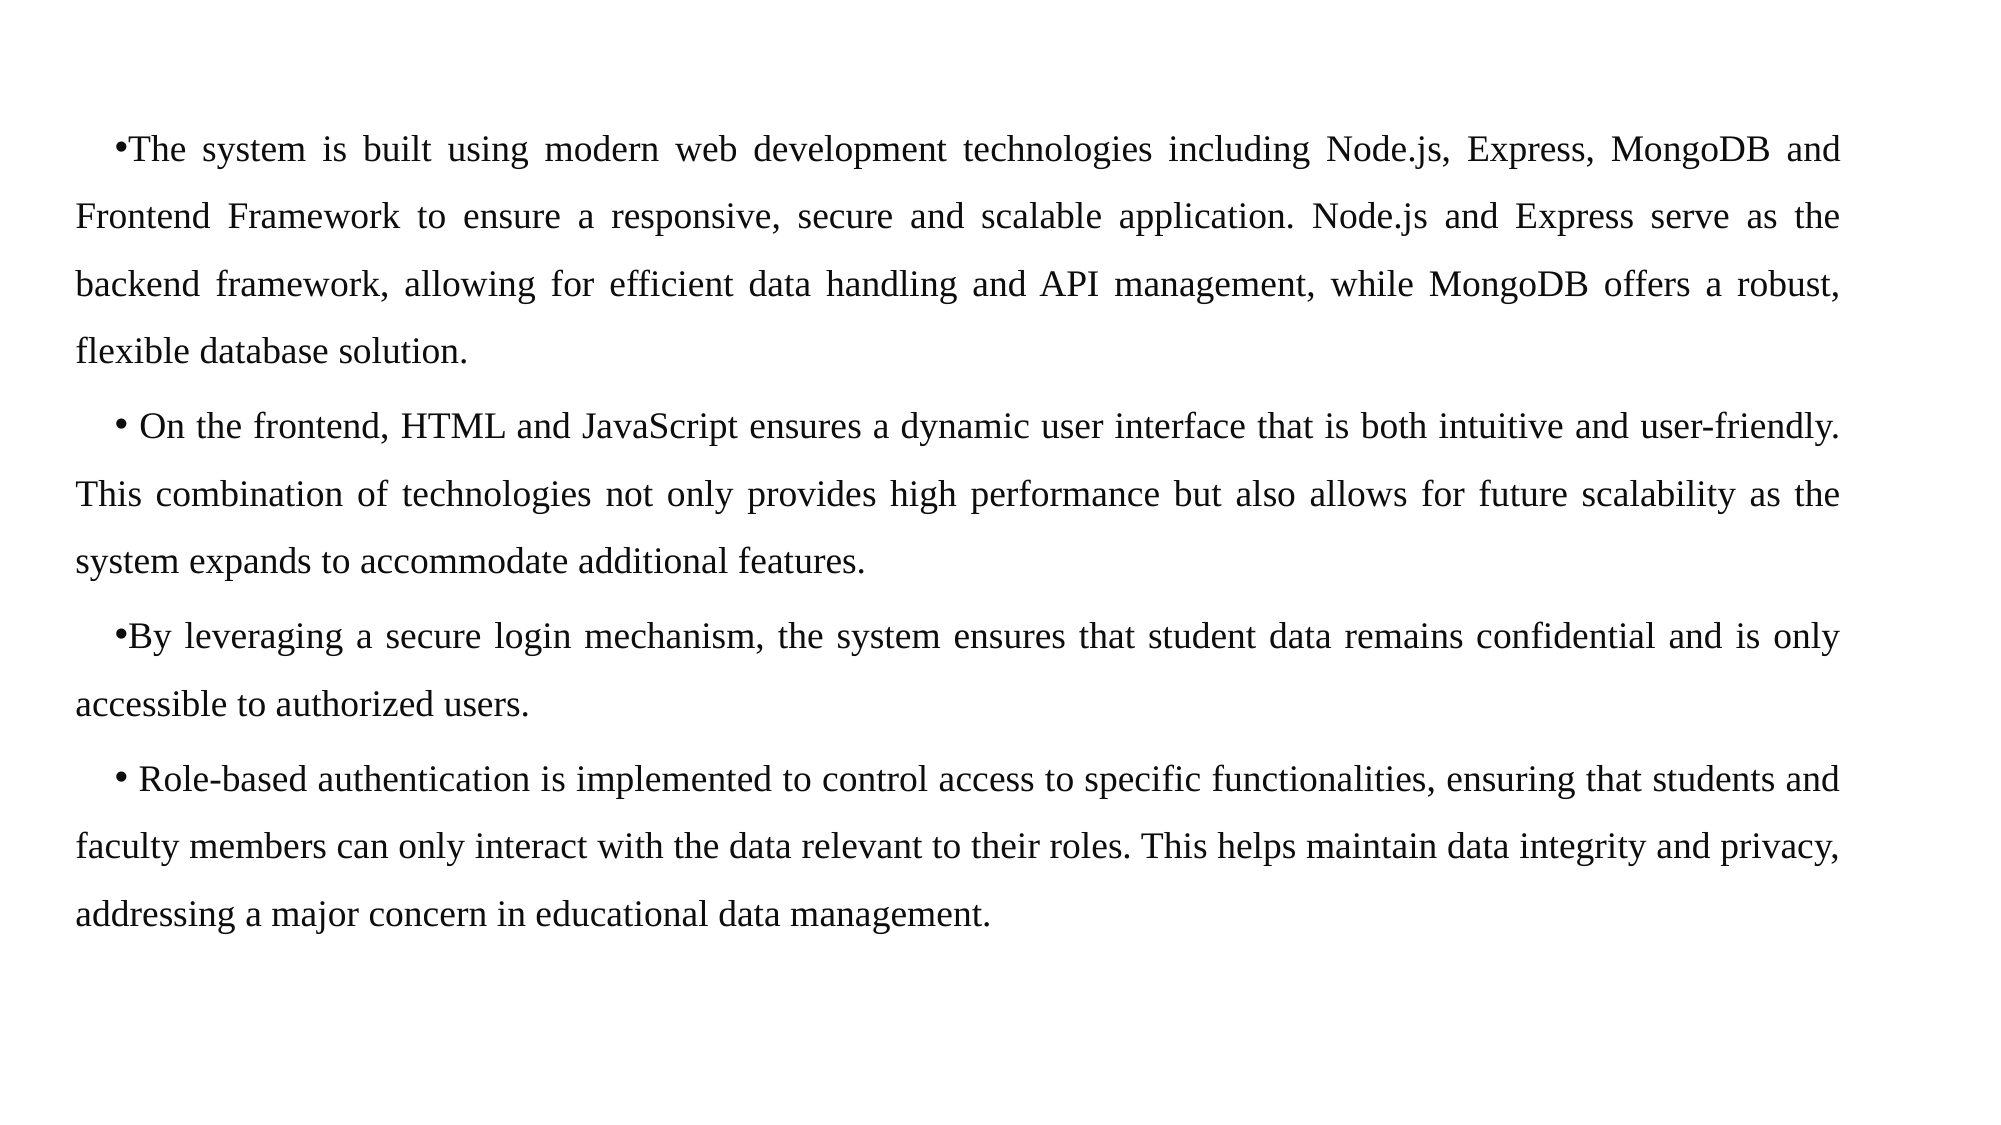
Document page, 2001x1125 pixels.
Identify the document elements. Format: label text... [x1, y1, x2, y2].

list The system is built using modern web development technologies including Node.js, Express, MongoDB and Frontend Framework to ensure a responsive, secure and scalable application. Node.js and Express serve as the backend framework, allowing for efficient data handling and API management, while MongoDB offers a robust, flexible database solution. On the frontend, HTML and JavaScript ensures a dynamic user interface that is both intuitive and user-friendly. This combination of technologies not only provides high performance but also allows for future scalability as the system expands to accommodate additional features. By leveraging a secure login mechanism, the system ensures that student data remains confidential and is only accessible to authorized users. Role-based authentication is implemented to control access to specific functionalities, ensuring that students and faculty members can only interact with the data relevant to their roles. This helps maintain data integrity and privacy, addressing a major concern in educational data management. [24, 93, 1900, 1107]
